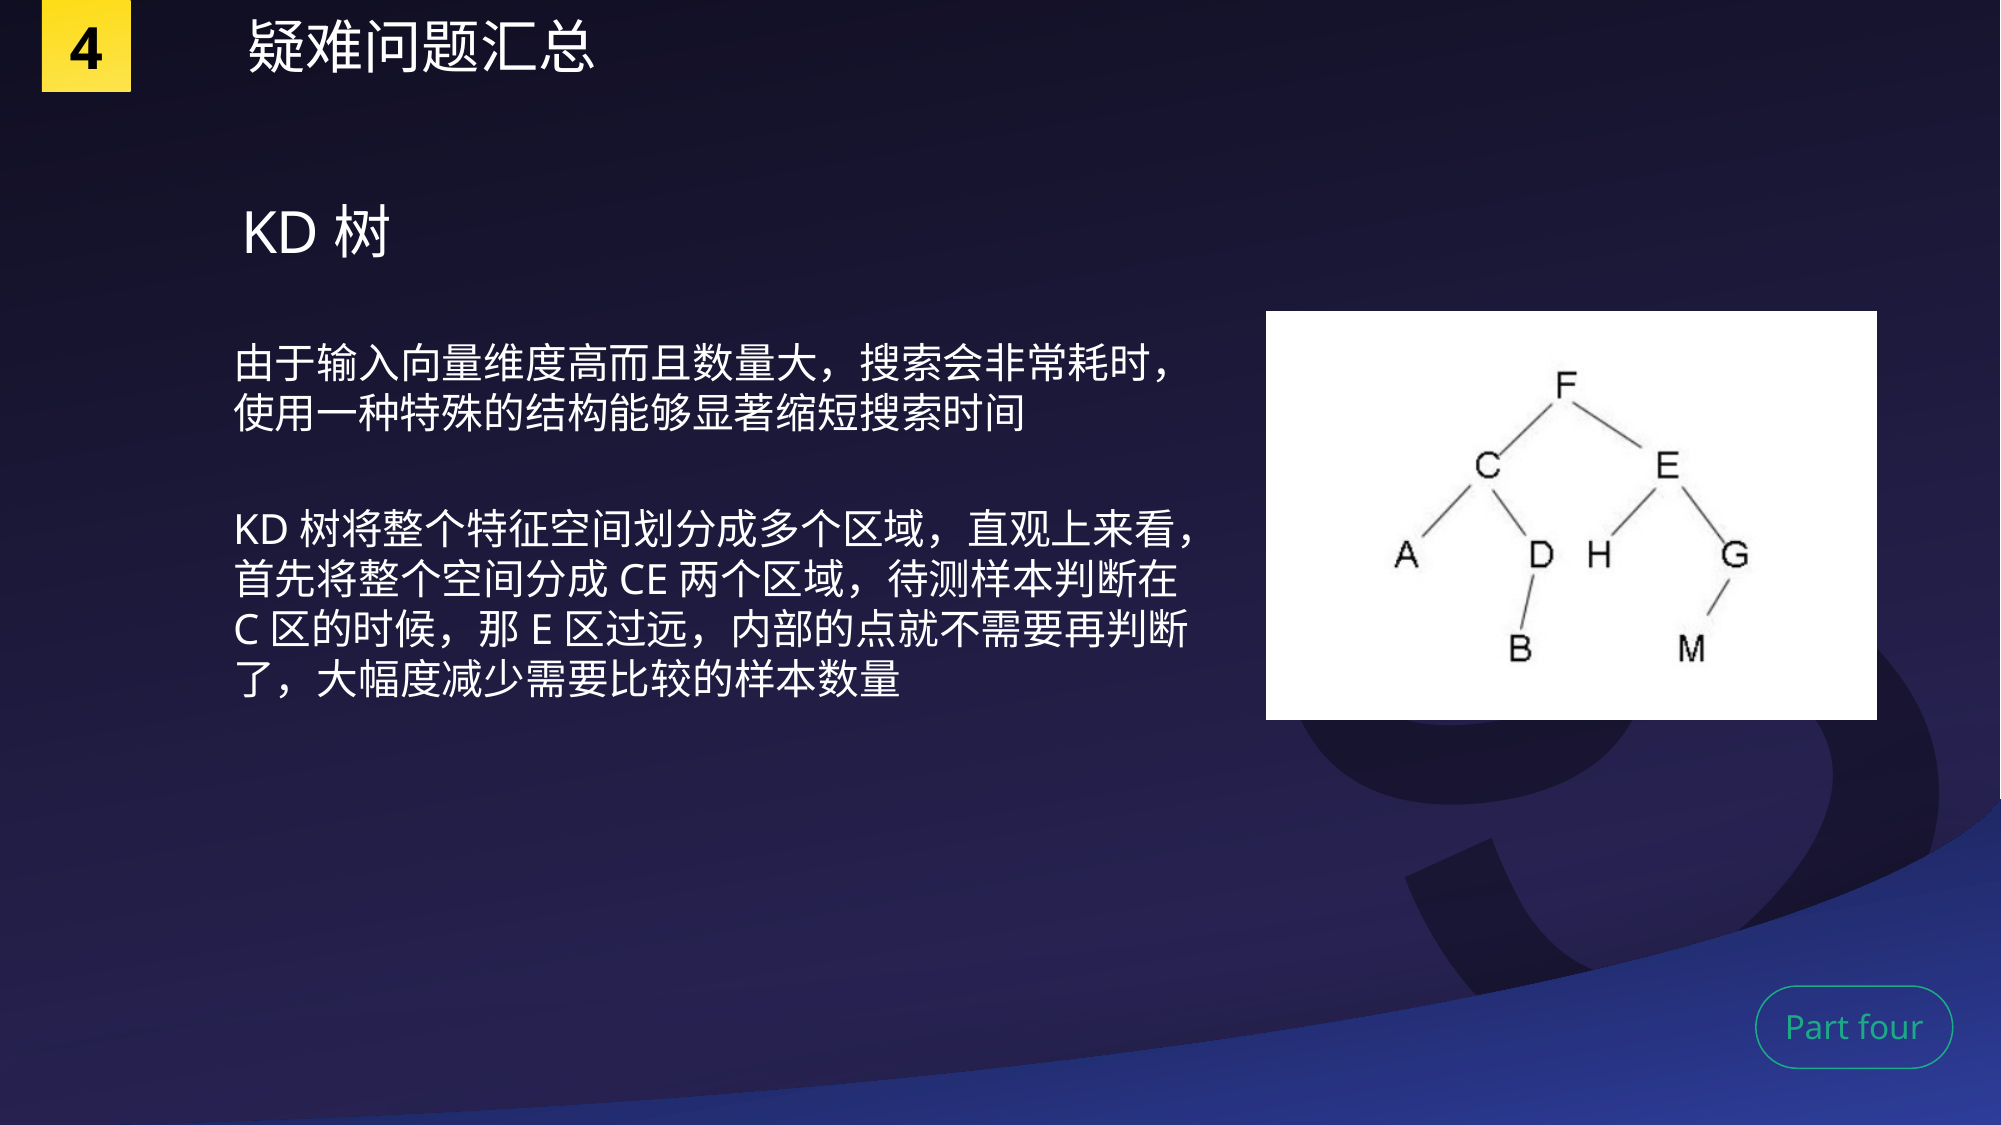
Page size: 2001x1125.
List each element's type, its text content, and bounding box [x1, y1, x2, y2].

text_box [2, 797, 2000, 1125]
text_box 疑难问题汇总 [131, 2, 794, 88]
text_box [1185, 368, 2000, 797]
text_box KD树 [226, 187, 407, 273]
text_box 由于输入向量维度高而且数量大，搜索会非常耗时，使用一种特殊的结构能够显著缩短搜索时间 [218, 329, 1176, 445]
picture [1265, 311, 1877, 720]
text_box KD树将整个特征空间划分成多个区域，直观上来看，首先将整个空间分成CE两个区域，待测样本判断在C区的时候，那E区过远，内部的点就不需要再判断了，大幅度减少需要比较的样本数量 [218, 495, 1185, 710]
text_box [41, 0, 131, 92]
